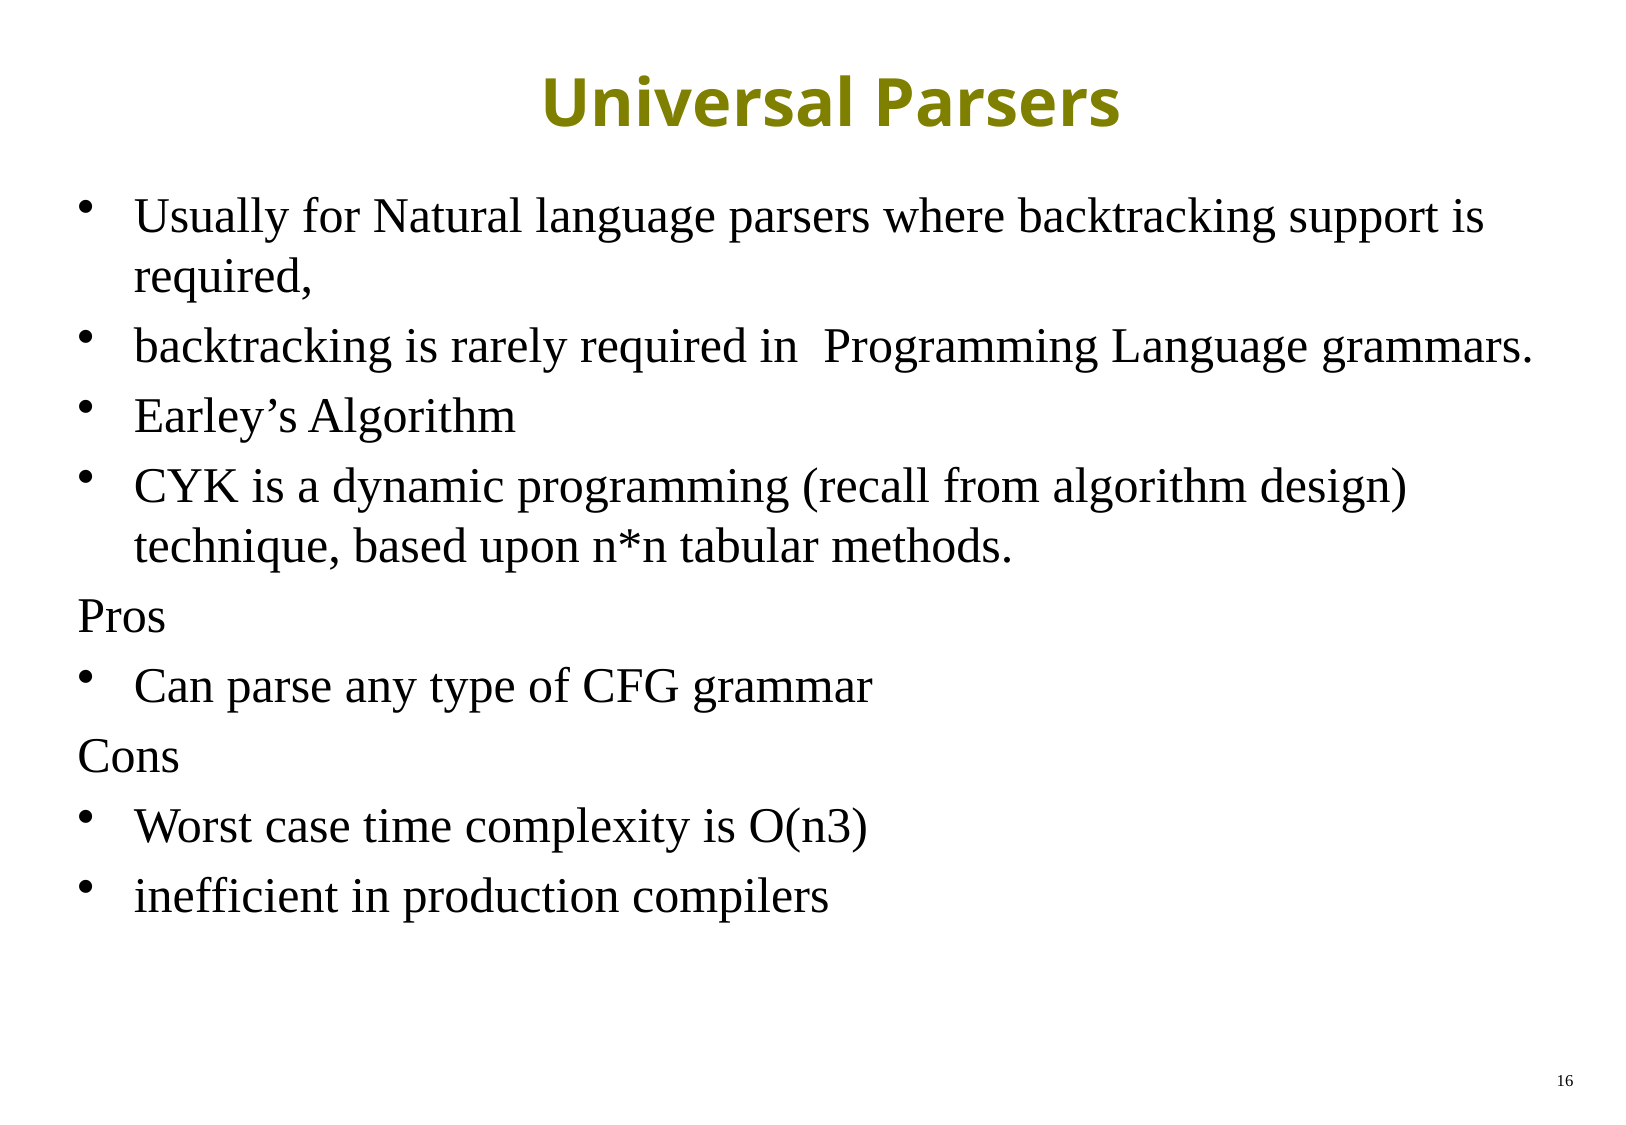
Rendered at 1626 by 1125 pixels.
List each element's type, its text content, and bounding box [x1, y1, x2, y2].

title Universal Parsers [62, 24, 1600, 174]
slide_number 16 [1250, 1062, 1589, 1100]
list Usually for Natural language parsers where backtracking support is required, backtracking is rarely required in Programming Language grammars. Earley’s Algorithm CYK is a dynamic programming (recall from algorithm design) technique, based upon n*n tabular methods. Pros Can parse any type of CFG grammar Cons Worst case time complexity is O(n3) inefficient in production compilers [62, 174, 1600, 1038]
